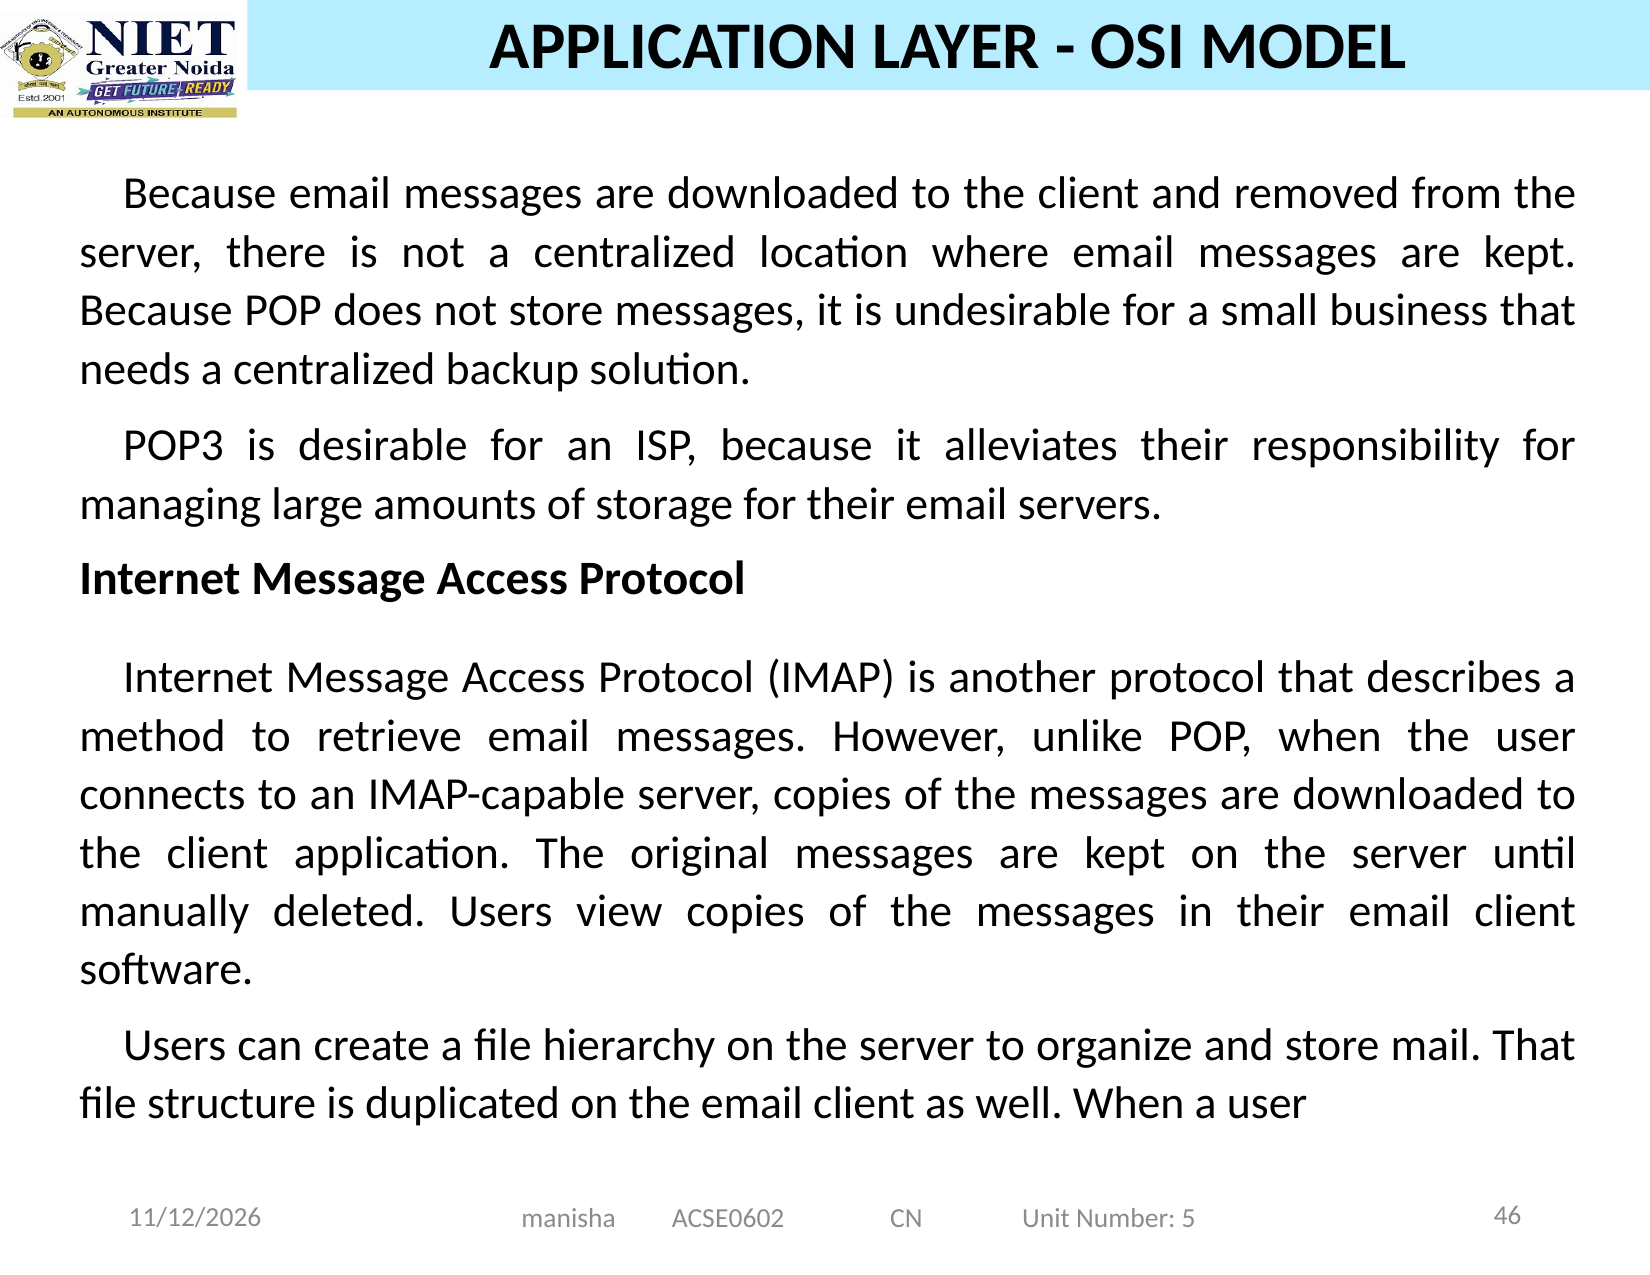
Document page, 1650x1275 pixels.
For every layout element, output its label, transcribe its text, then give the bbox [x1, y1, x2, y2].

title APPLICATION LAYER - OSI MODEL [247, 0, 1650, 91]
text_box Because email messages are downloaded to the client and removed from the server, there is not a centralized location where email messages are kept. Because POP does not store messages, it is undesirable for a small business that needs a centralized backup solution. POP3 is desirable for an ISP, because it alleviates their responsibility for managing large amounts of storage for their email servers. Internet Message Access Protocol Internet Message Access Protocol (IMAP) is another protocol that describes a method to retrieve email messages. However, unlike POP, when the user connects to an IMAP-capable server, copies of the messages are downloaded to the client application. The original messages are kept on the server until manually deleted. Users view copies of the messages in their email client software. Users can create a file hierarchy on the server to organize and store mail. That file structure is duplicated on the email client as well. When a user [79, 159, 1578, 1148]
picture [0, 0, 237, 146]
slide_number 46 [1433, 1179, 1537, 1248]
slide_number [113, 1181, 300, 1250]
footer manisha ACSE0602 CN Unit Number: 5 [405, 1184, 1314, 1250]
